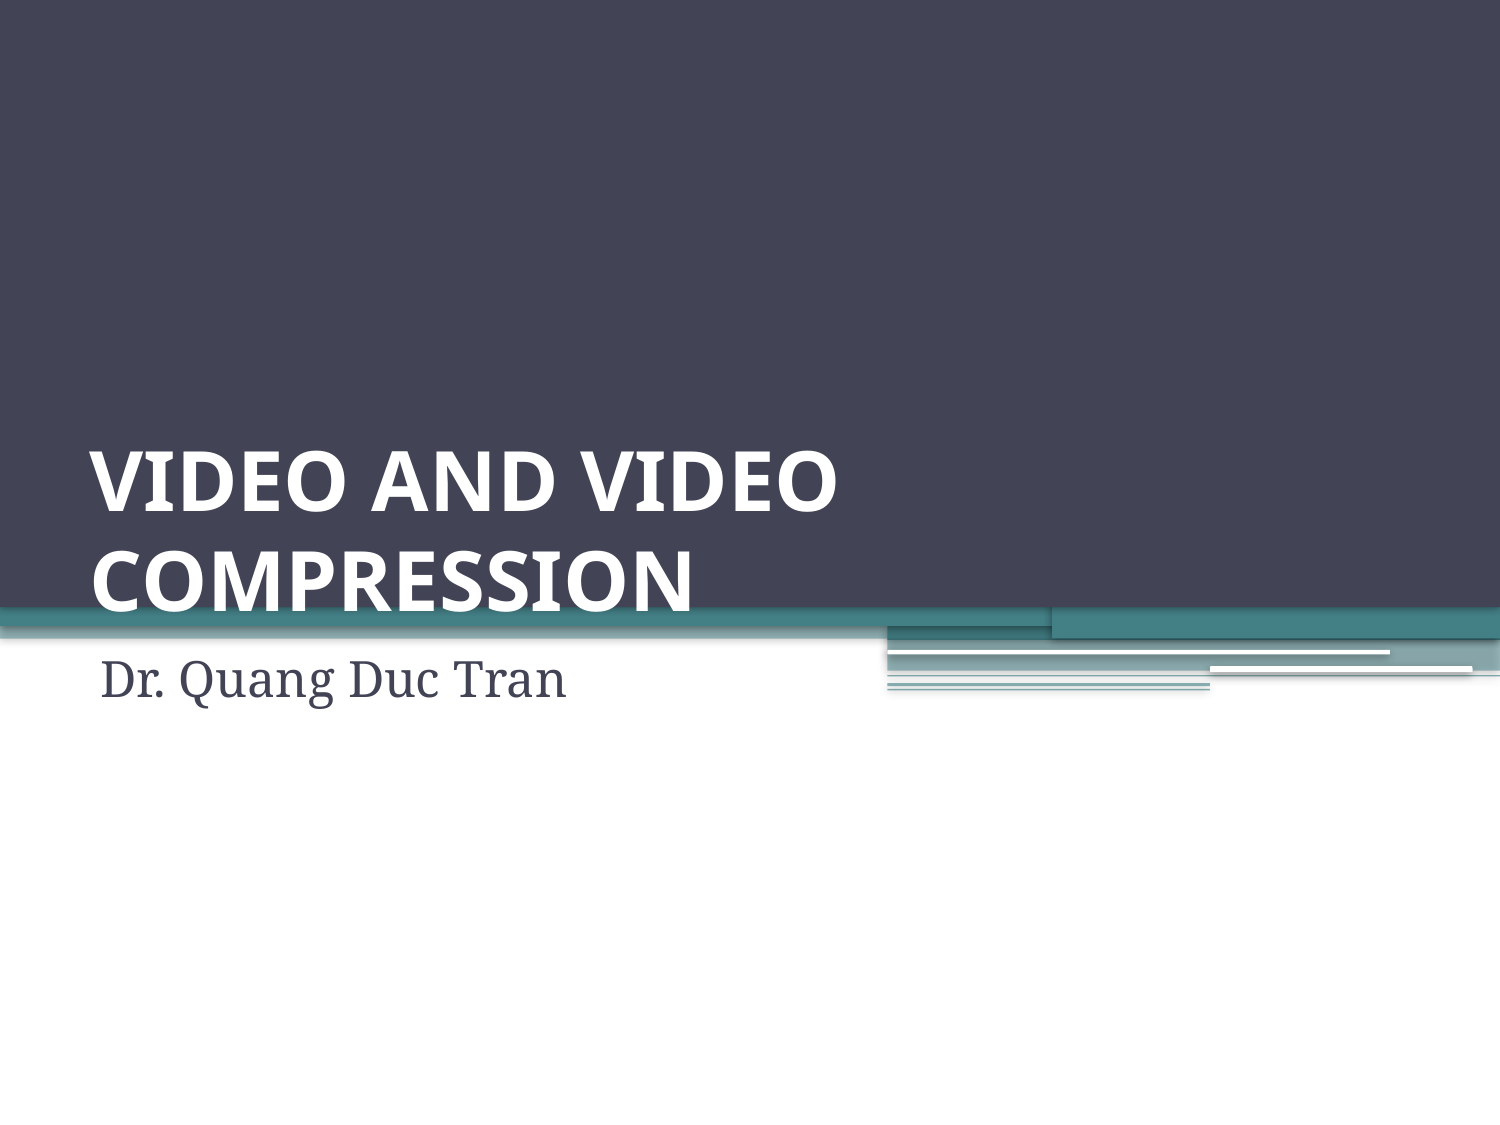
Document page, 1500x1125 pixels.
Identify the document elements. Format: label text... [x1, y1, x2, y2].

title VIDEO AND VIDEO COMPRESSION [75, 394, 1463, 636]
subtitle Dr. Quang Duc Tran [75, 639, 888, 928]
